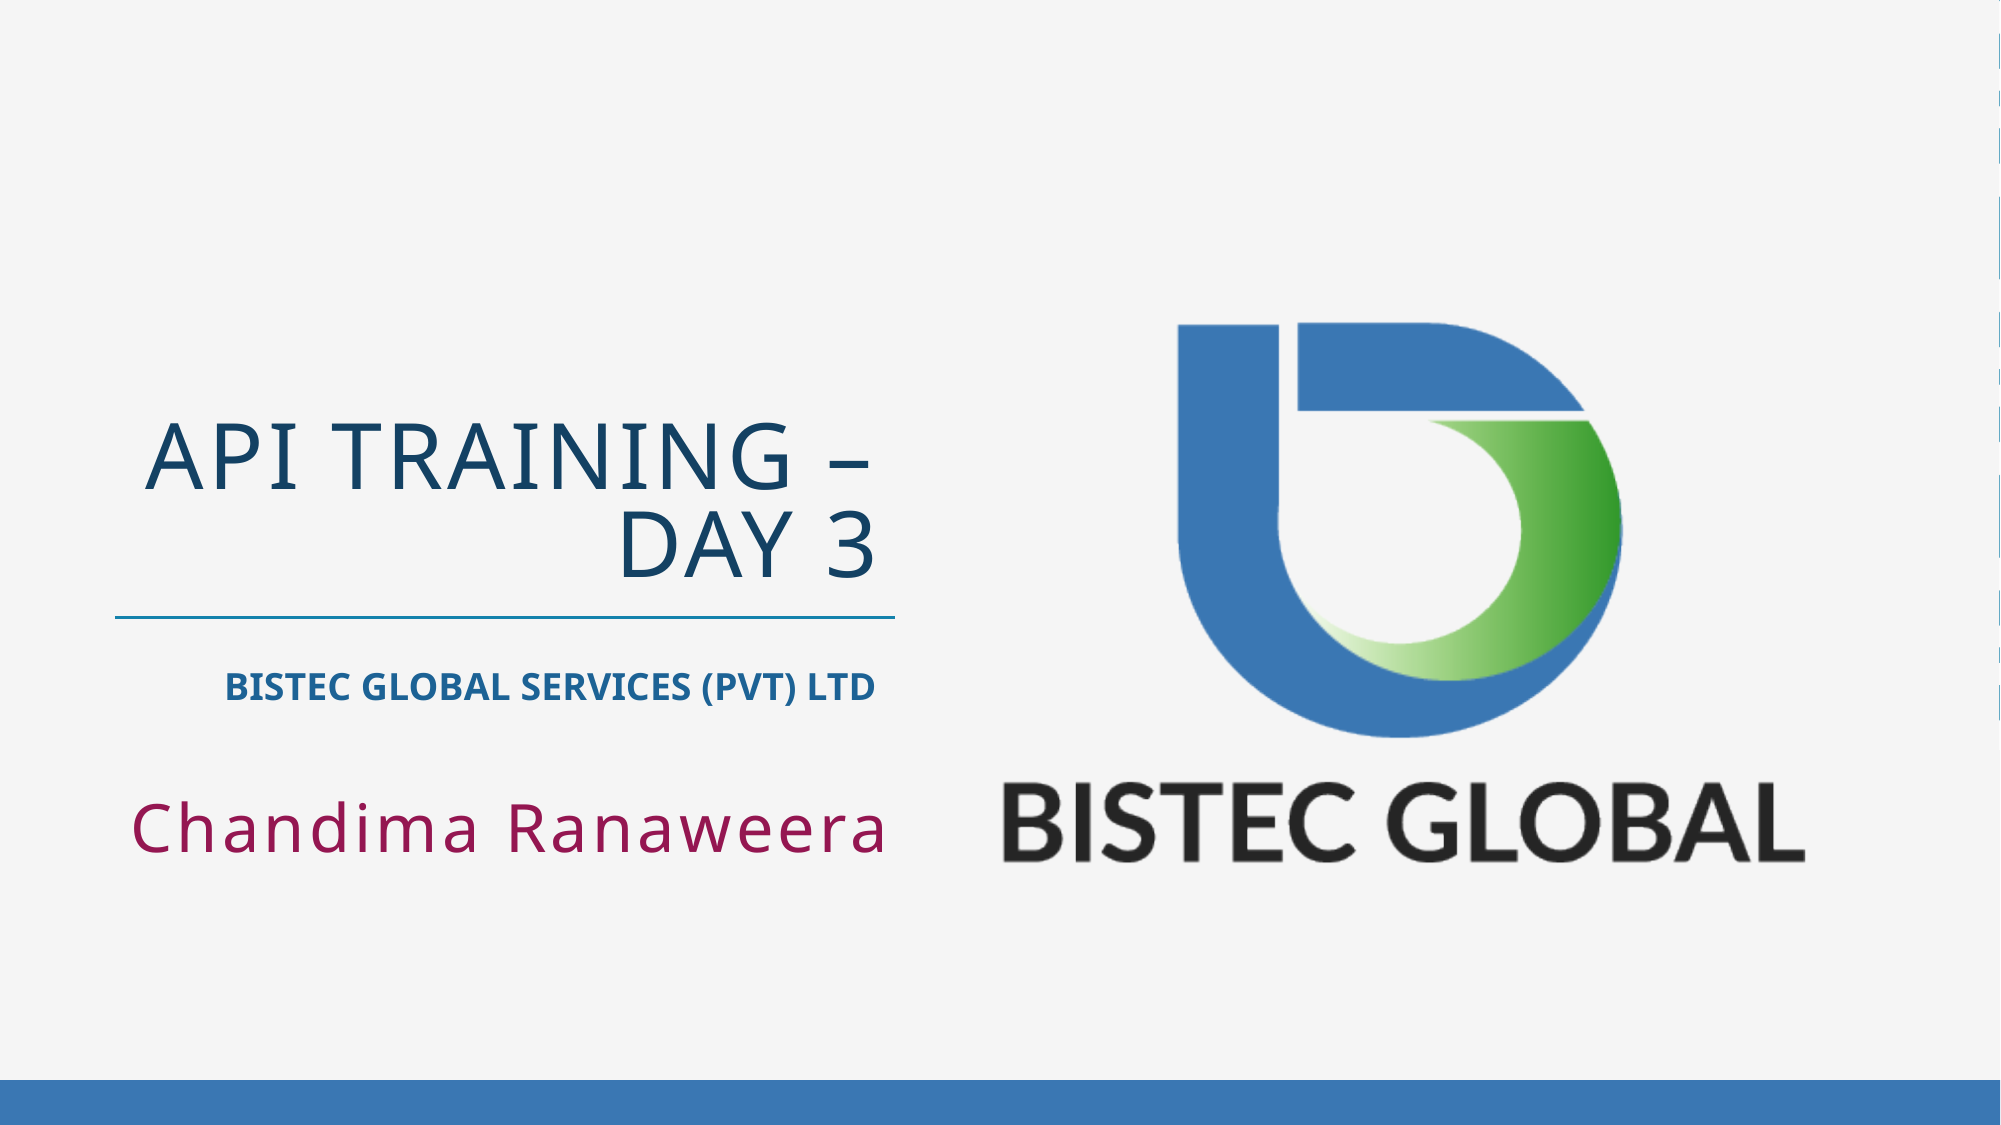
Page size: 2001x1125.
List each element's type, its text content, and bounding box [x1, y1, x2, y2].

title API Training – Day 3 [104, 104, 894, 603]
text_box BISTEC GLOBAL SERVICES (PVT) LTD [209, 655, 887, 716]
text_box [0, 0, 2000, 1080]
picture [893, 285, 1896, 905]
text_box Chandima Ranaweera [114, 793, 904, 1020]
text_box [0, 1080, 2000, 1125]
